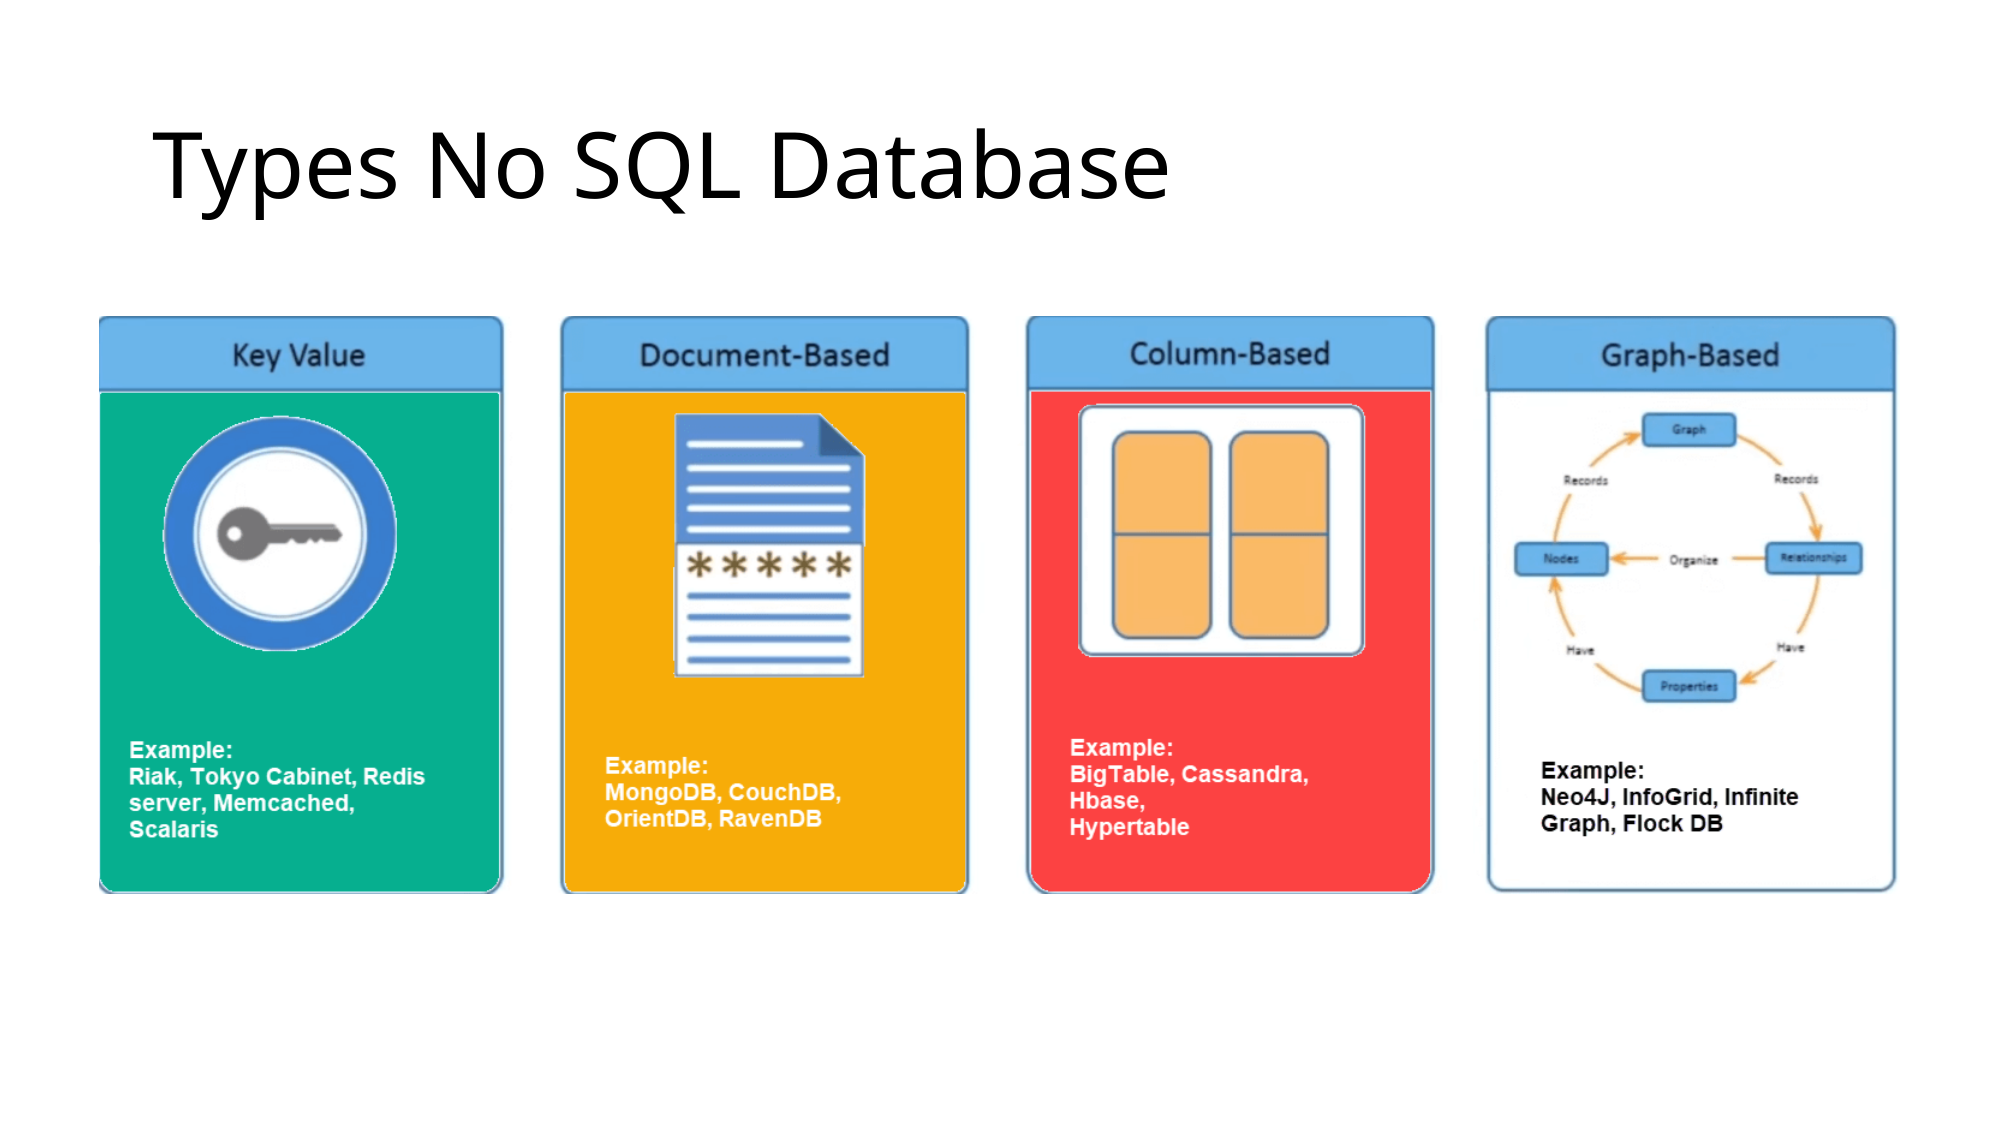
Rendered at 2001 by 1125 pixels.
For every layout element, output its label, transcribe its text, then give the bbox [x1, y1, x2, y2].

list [99, 316, 1900, 894]
title Types No SQL Database [137, 59, 1863, 278]
